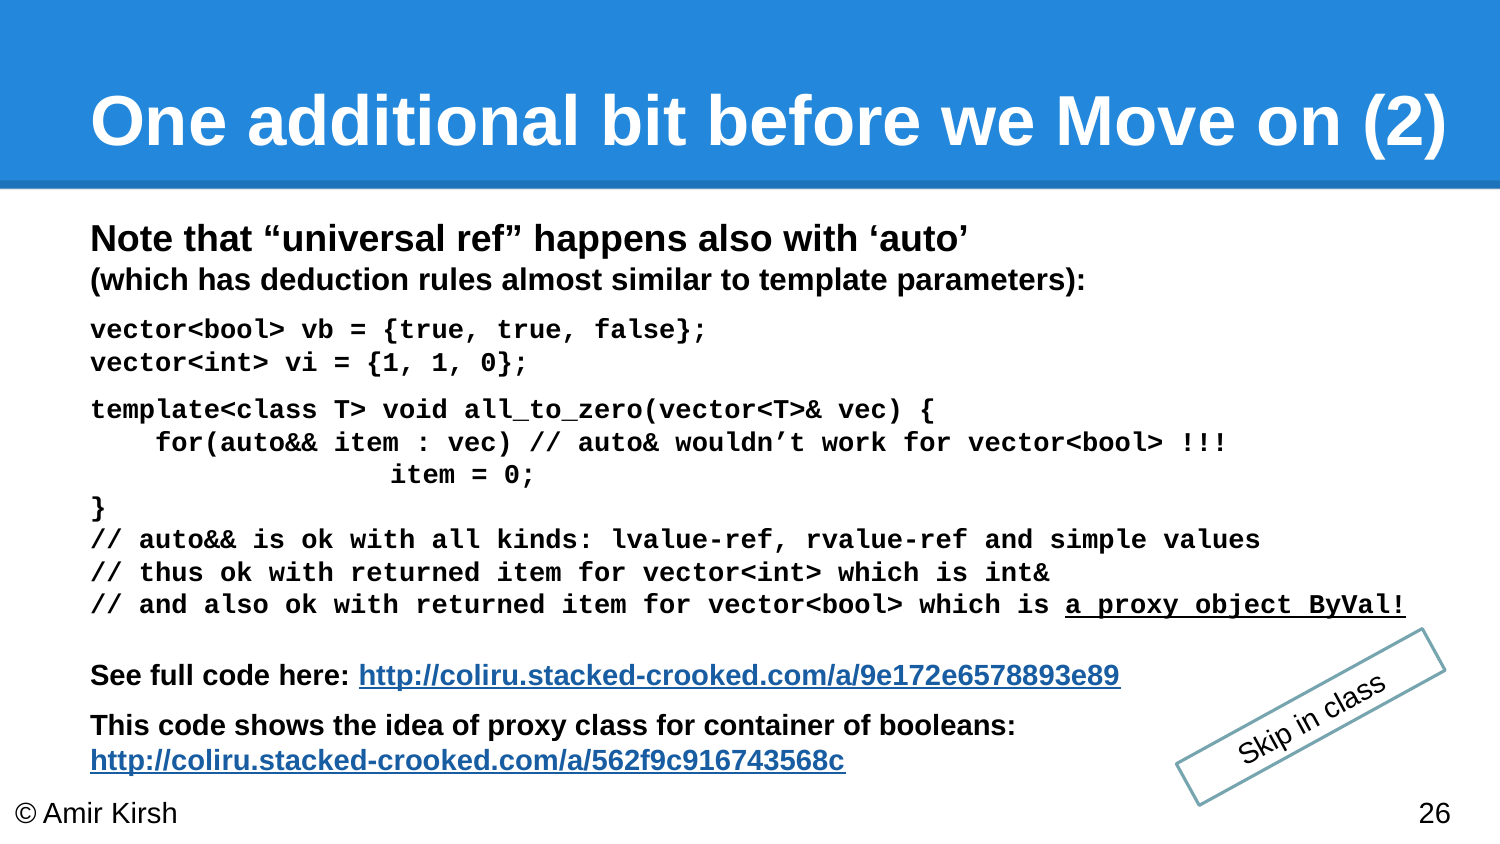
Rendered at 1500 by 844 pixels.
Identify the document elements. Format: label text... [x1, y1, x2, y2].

title One additional bit before we Move on (2) [75, 33, 1470, 175]
slide_number © Amir Kirsh [0, 779, 308, 844]
slide_number ‹#› [1403, 779, 1494, 844]
list Note that “universal ref” happens also with ‘auto’ (which has deduction rules almost similar to template parameters): vector<bool> vb = {true, true, false}; vector<int> vi = {1, 1, 0}; template<class T> void all_to_zero(vector<T>& vec) { for(auto&& item : vec) // auto& wouldn’t work for vector<bool> !!! item = 0; } // auto&& is ok with all kinds: lvalue-ref, rvalue-ref and simple values // thus ok with returned item for vector<int> which is int& // and also ok with returned item for vector<bool> which is a proxy object ByVal! See full code here: http://coliru.stacked-crooked.com/a/9e172e6578893e89 This code shows the idea of proxy class for container of booleans: http://coliru.stacked-crooked.com/a/562f9c916743568c [75, 184, 1480, 767]
text_box Skip in class [1176, 628, 1446, 806]
